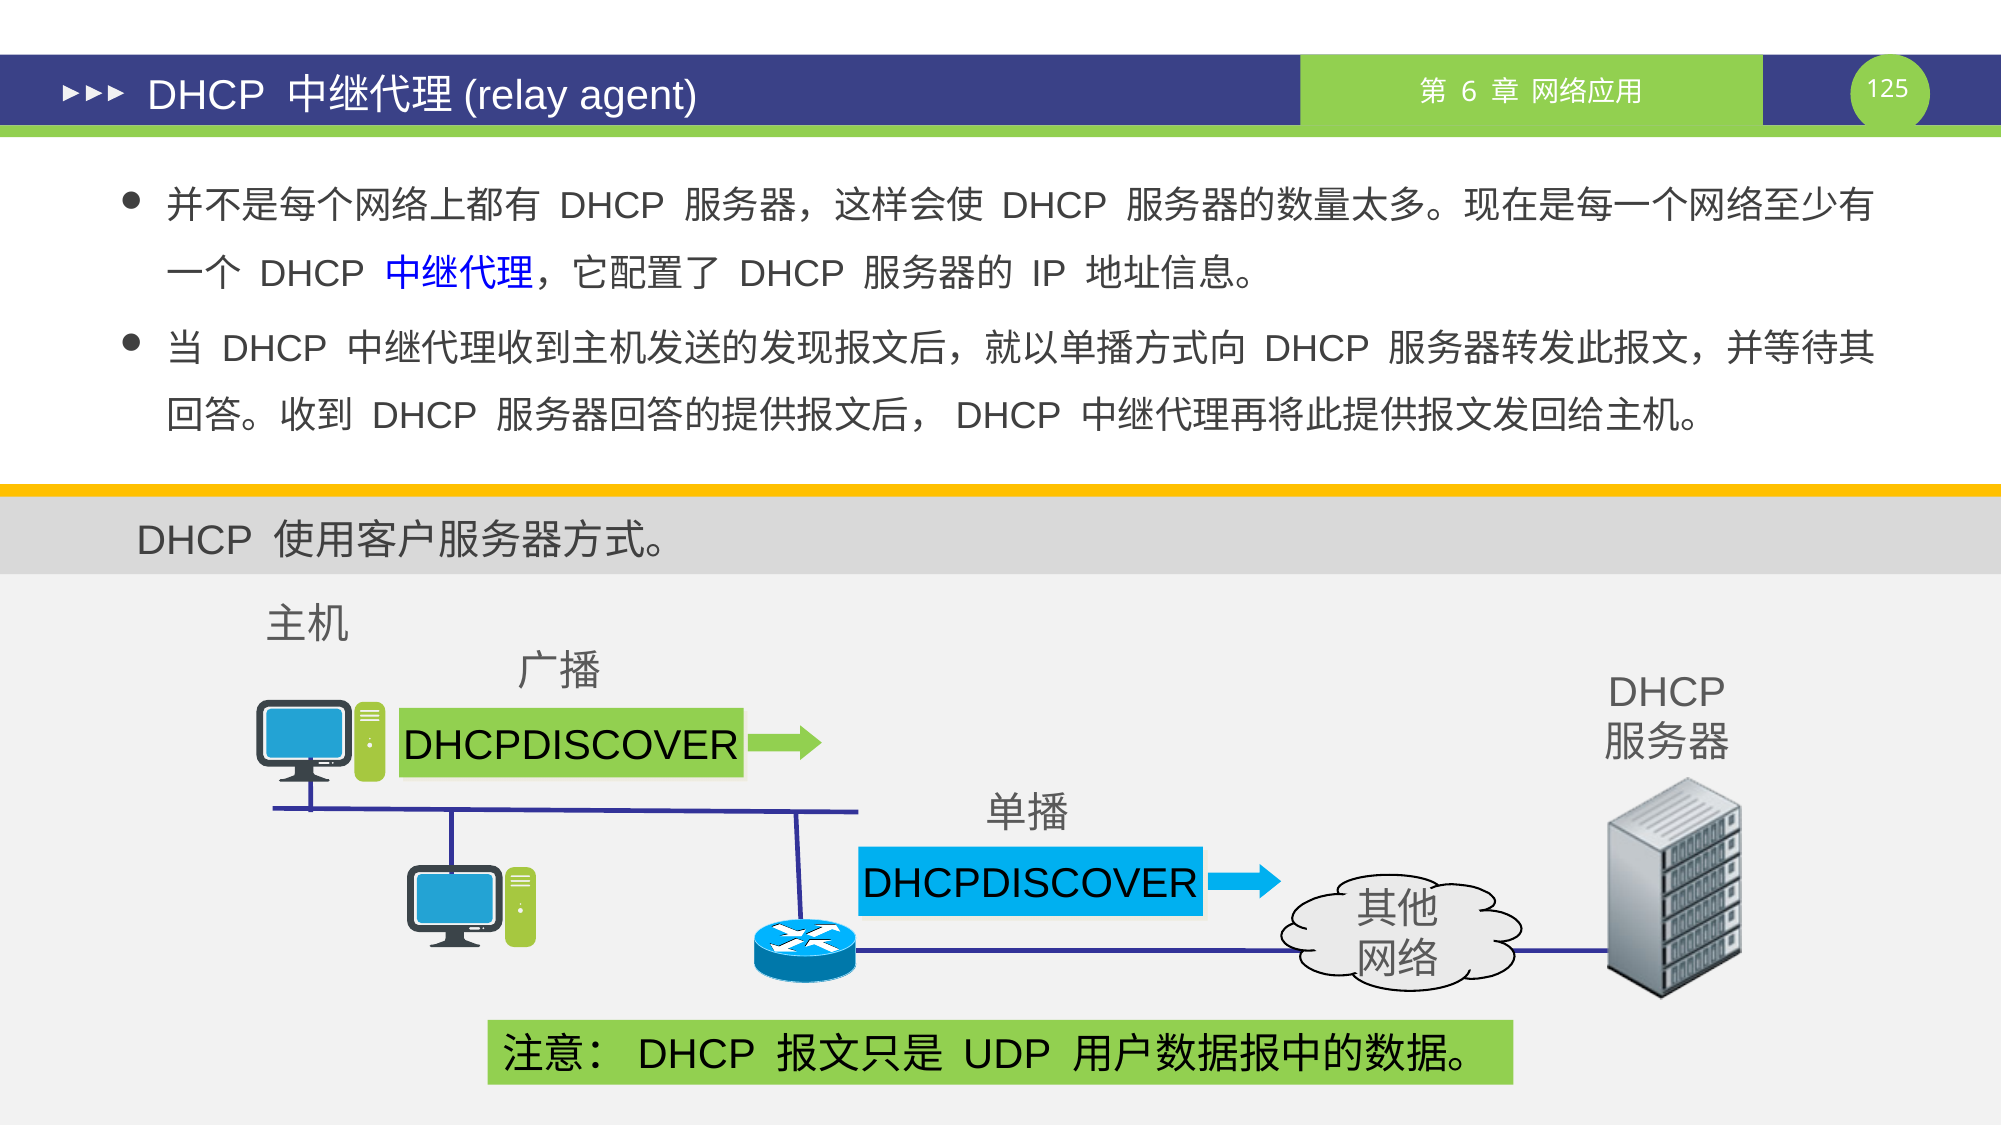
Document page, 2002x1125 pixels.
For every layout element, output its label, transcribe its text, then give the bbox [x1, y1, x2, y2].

picture [810, 925, 838, 936]
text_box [406, 864, 537, 948]
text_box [0, 494, 2001, 1125]
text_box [256, 699, 386, 782]
picture [808, 940, 836, 952]
list 并不是每个网络上都有 DHCP 服务器，这样会使 DHCP 服务器的数量太多。现在是每一个网络至少有一个 DHCP 中继代理，它配置了 DHCP 服务器的 IP 地址信息。 当 DHCP 中继代理收到主机发送的发现报文后，就以单播方式向 DHCP 服务器转发此报文，并等待其回答。收到 DHCP 服务器回答的提供报文后，DHCP 中继代理再将此提供报文发回给主机。 [100, 149, 1901, 470]
picture [775, 925, 803, 936]
picture [754, 918, 857, 984]
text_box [398, 636, 823, 778]
title DHCP 中继代理(relay agent) [127, 57, 1003, 129]
picture [1607, 776, 1743, 1000]
text_box [0, 482, 2001, 494]
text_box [858, 778, 1282, 917]
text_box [1280, 874, 1522, 992]
picture [772, 940, 802, 952]
